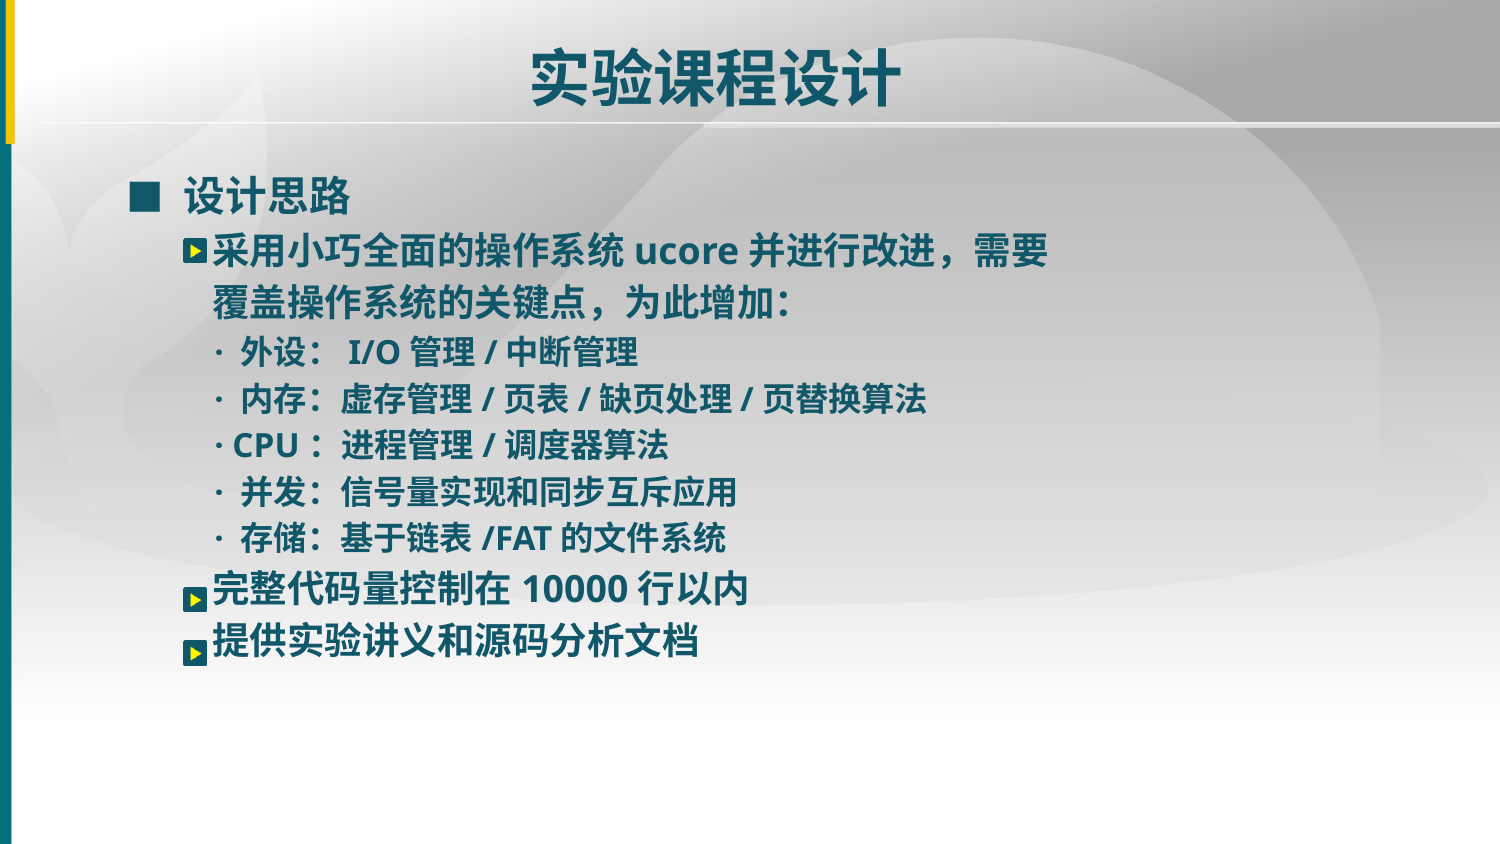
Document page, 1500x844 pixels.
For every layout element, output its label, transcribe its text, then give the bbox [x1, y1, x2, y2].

picture [0, 0, 1500, 844]
text_box 实验课程设计 [513, 32, 1106, 173]
list ■ 设计思路 采用小巧全面的操作系统ucore并进行改进，需要 覆盖操作系统的关键点，为此增加： · 外设：I/O管理/中断管理 · 内存：虚存管理/页表/缺页处理/页替换算法 · CPU：进程管理/调度器算法 · 并发：信号量实现和同步互斥应用 · 存储：基于链表/FAT的文件系统 完整代码量控制在10000行以内 提供实验讲义和源码分析文档 [112, 161, 1117, 719]
